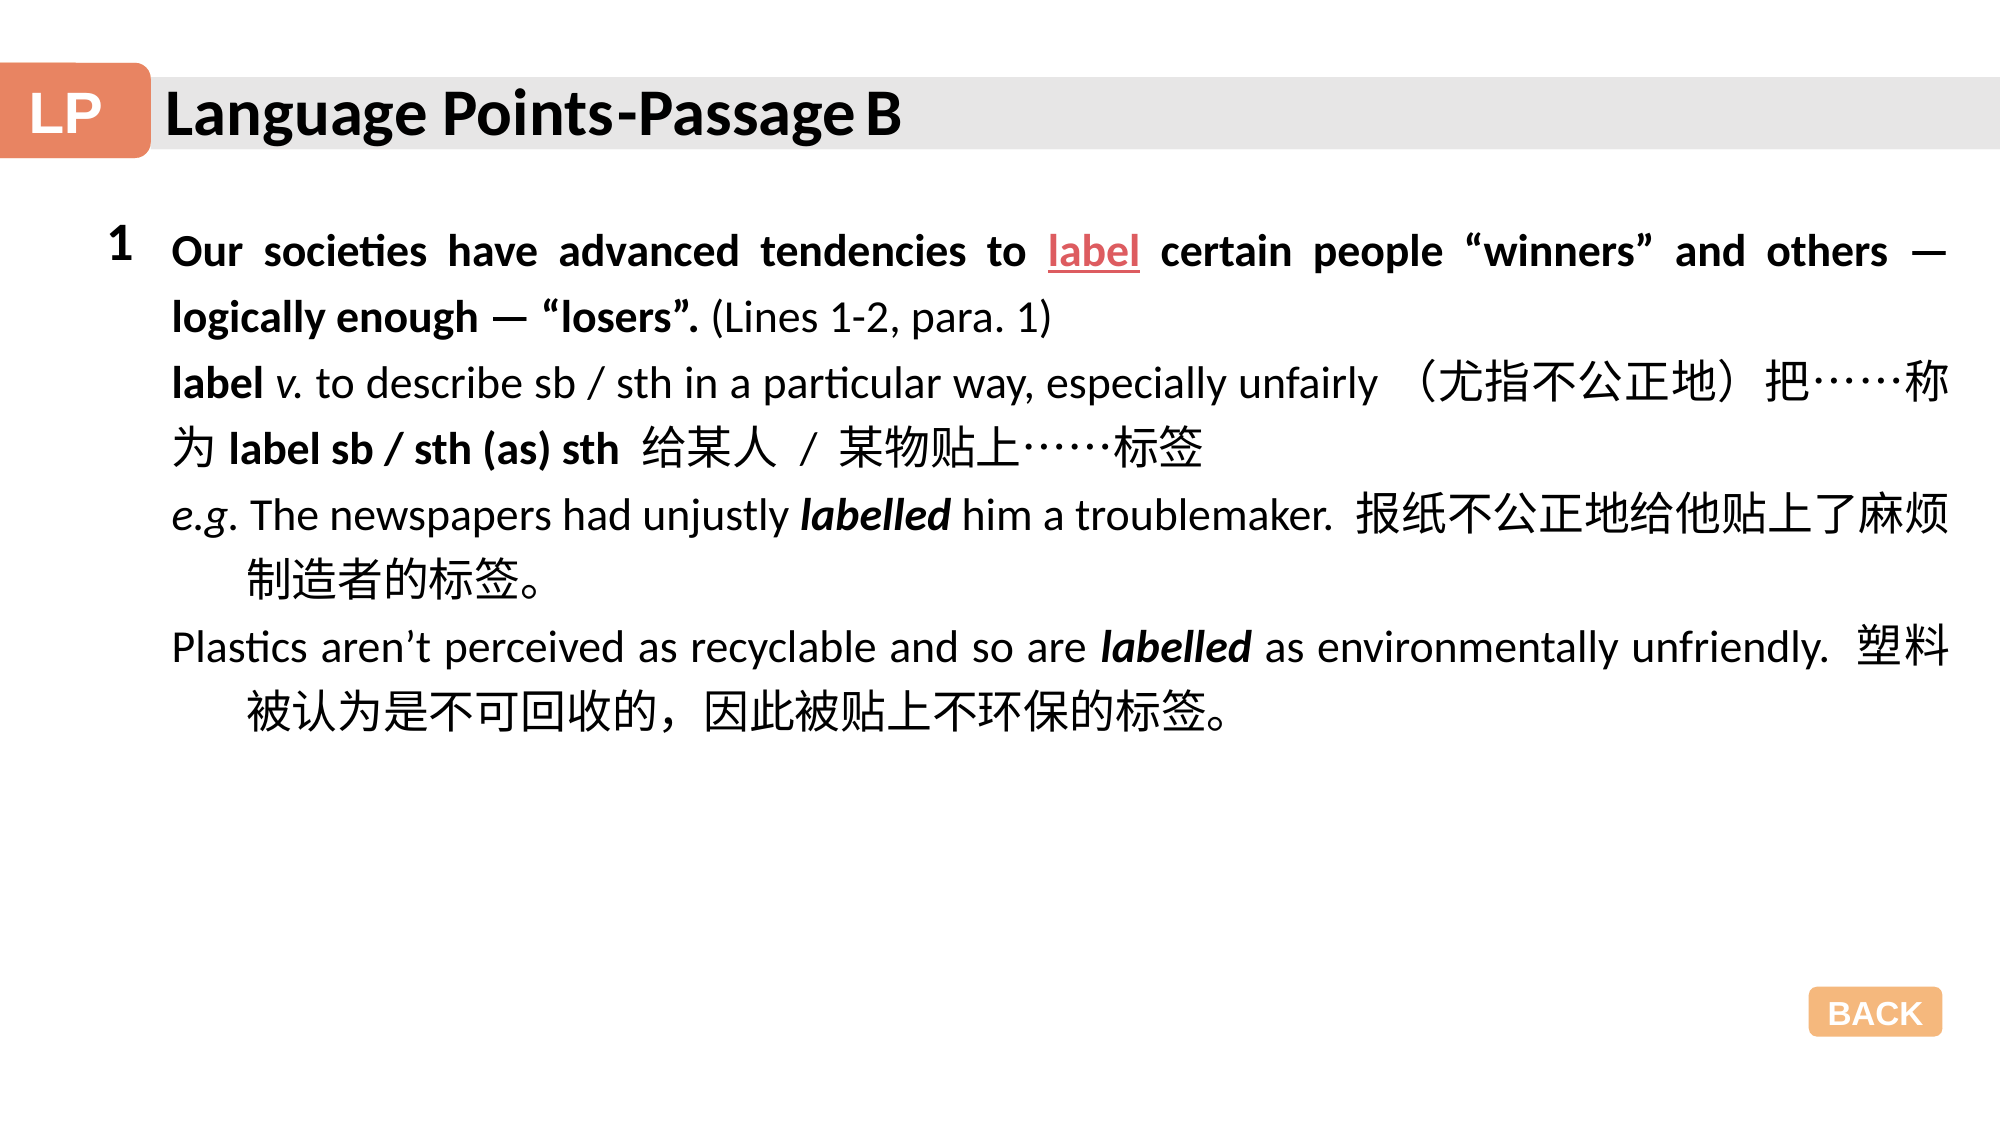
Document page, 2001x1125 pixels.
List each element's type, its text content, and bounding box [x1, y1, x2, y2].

text_box 1 [91, 199, 186, 279]
text_box [975, 76, 2000, 150]
text_box Our societies have advanced tendencies to label certain people “winners” and others — logically enough — “losers”. (Lines 1-2, para. 1) label v. to describe sb / sth in a particular way, especially unfairly（尤指不公正地）把……称为label sb / sth (as) sth 给某人 / 某物贴上……标签 e.g. The newspapers had unjustly labelled him a troublemaker. 报纸不公正地给他贴上了麻烦制造者的标签。 Plastics aren’t perceived as recyclable and so are labelled as environmentally unfriendly. 塑料被认为是不可回收的，因此被贴上不环保的标签。 [156, 202, 1966, 745]
text_box -Passage B [603, 61, 975, 157]
text_box BACK [1807, 985, 1944, 1038]
text_box LP [0, 61, 152, 160]
text_box Language Points [150, 61, 603, 157]
